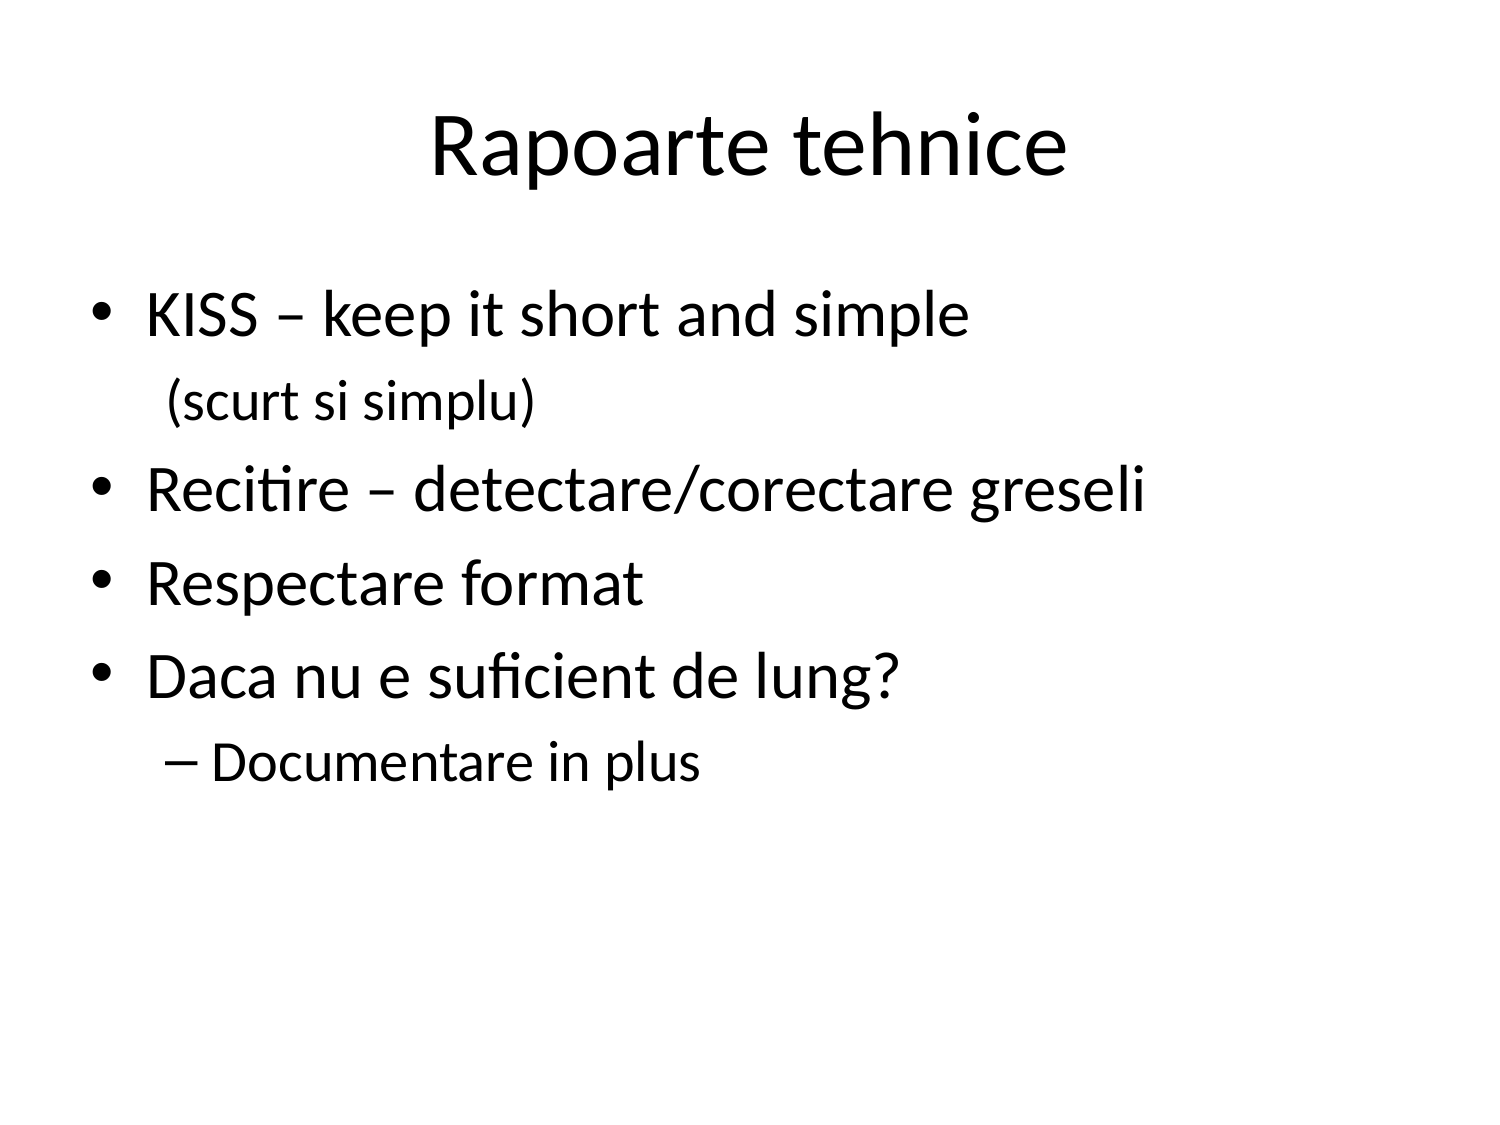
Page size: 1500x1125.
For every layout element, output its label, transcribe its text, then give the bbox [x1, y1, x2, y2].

title Rapoarte tehnice [75, 45, 1425, 233]
list KISS – keep it short and simple (scurt si simplu) Recitire – detectare/corectare greseli Respectare format Daca nu e suficient de lung? Documentare in plus [75, 262, 1425, 1005]
